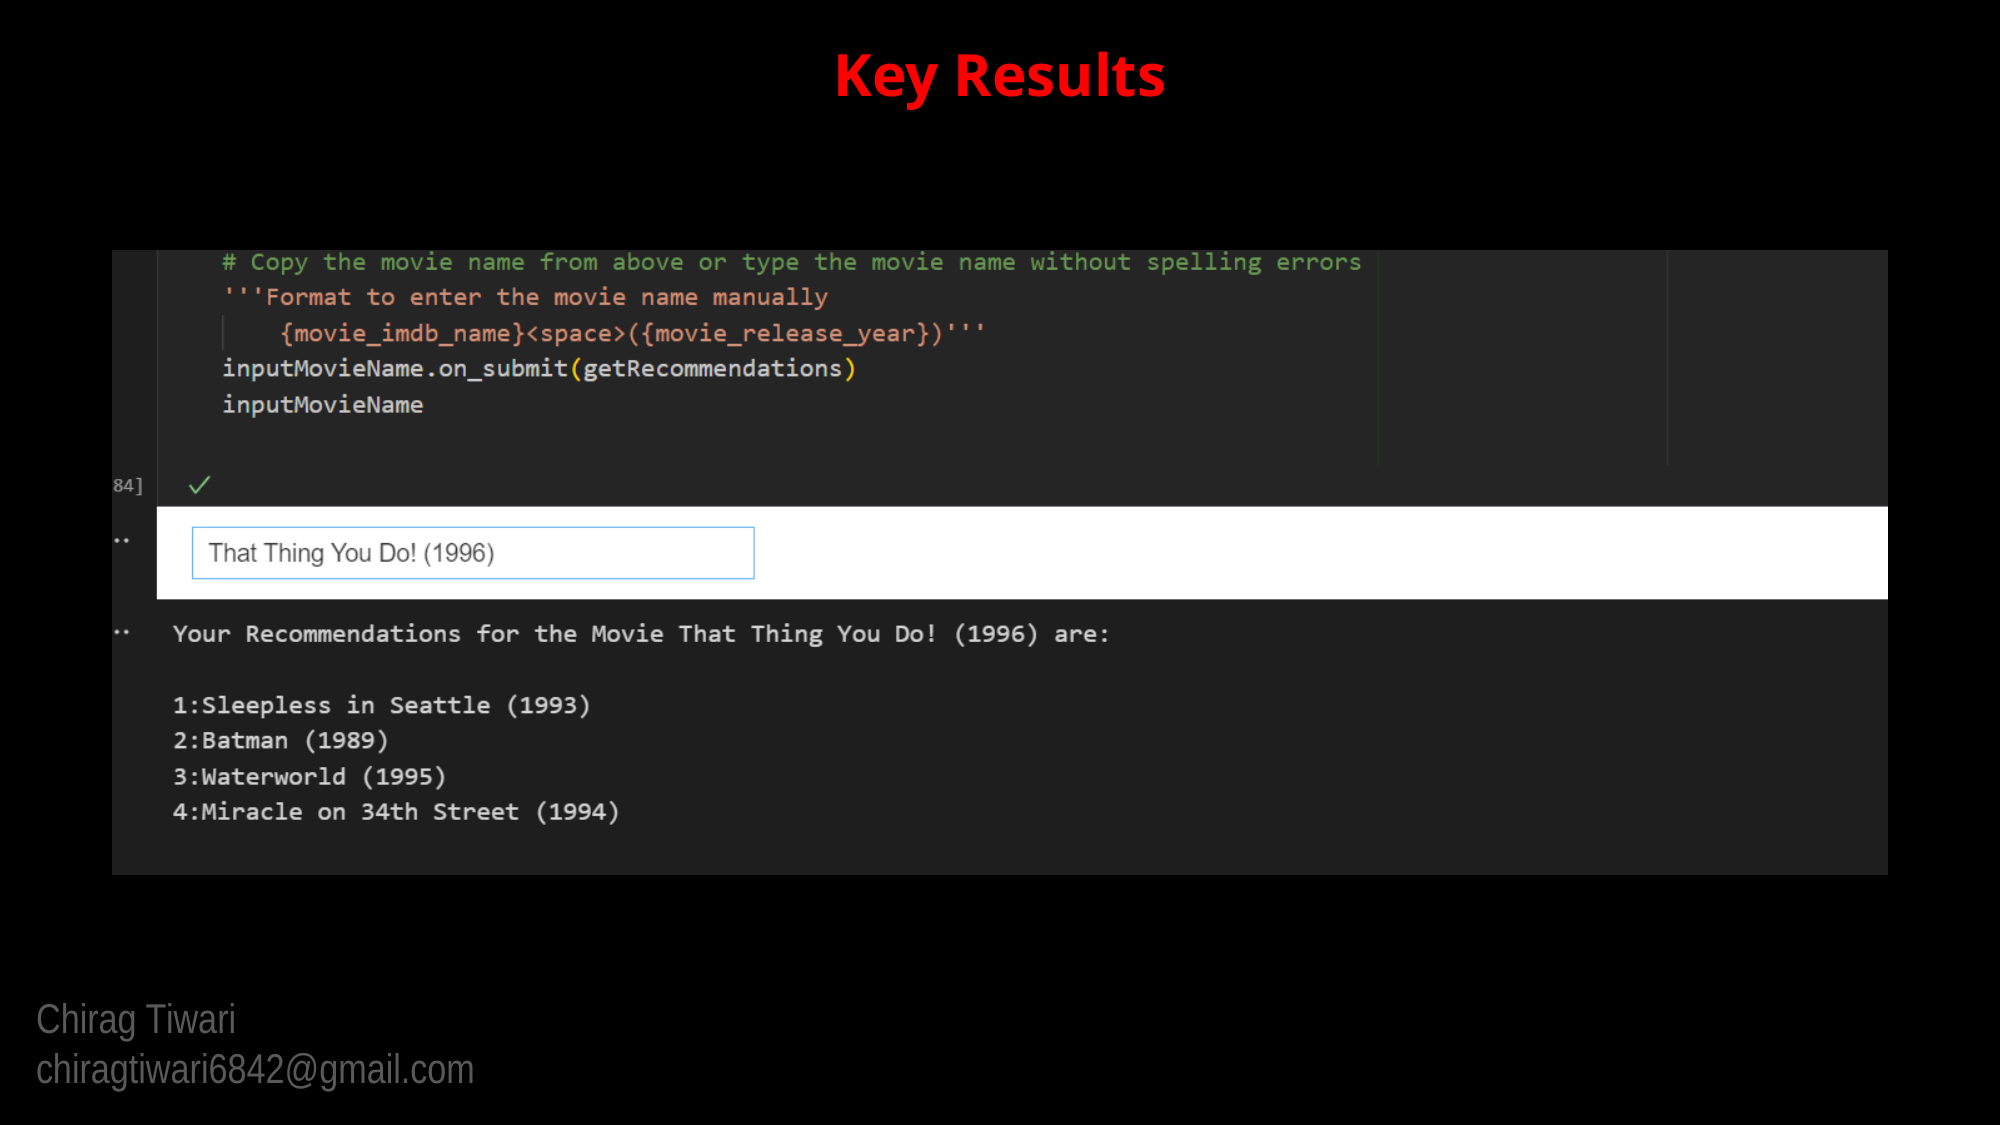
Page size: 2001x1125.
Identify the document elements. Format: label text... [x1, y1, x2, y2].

text_box Key Results [818, 30, 1182, 116]
text_box Chirag Tiwari chiragtiwari6842@gmail.com [21, 984, 514, 1100]
picture [112, 250, 1888, 875]
